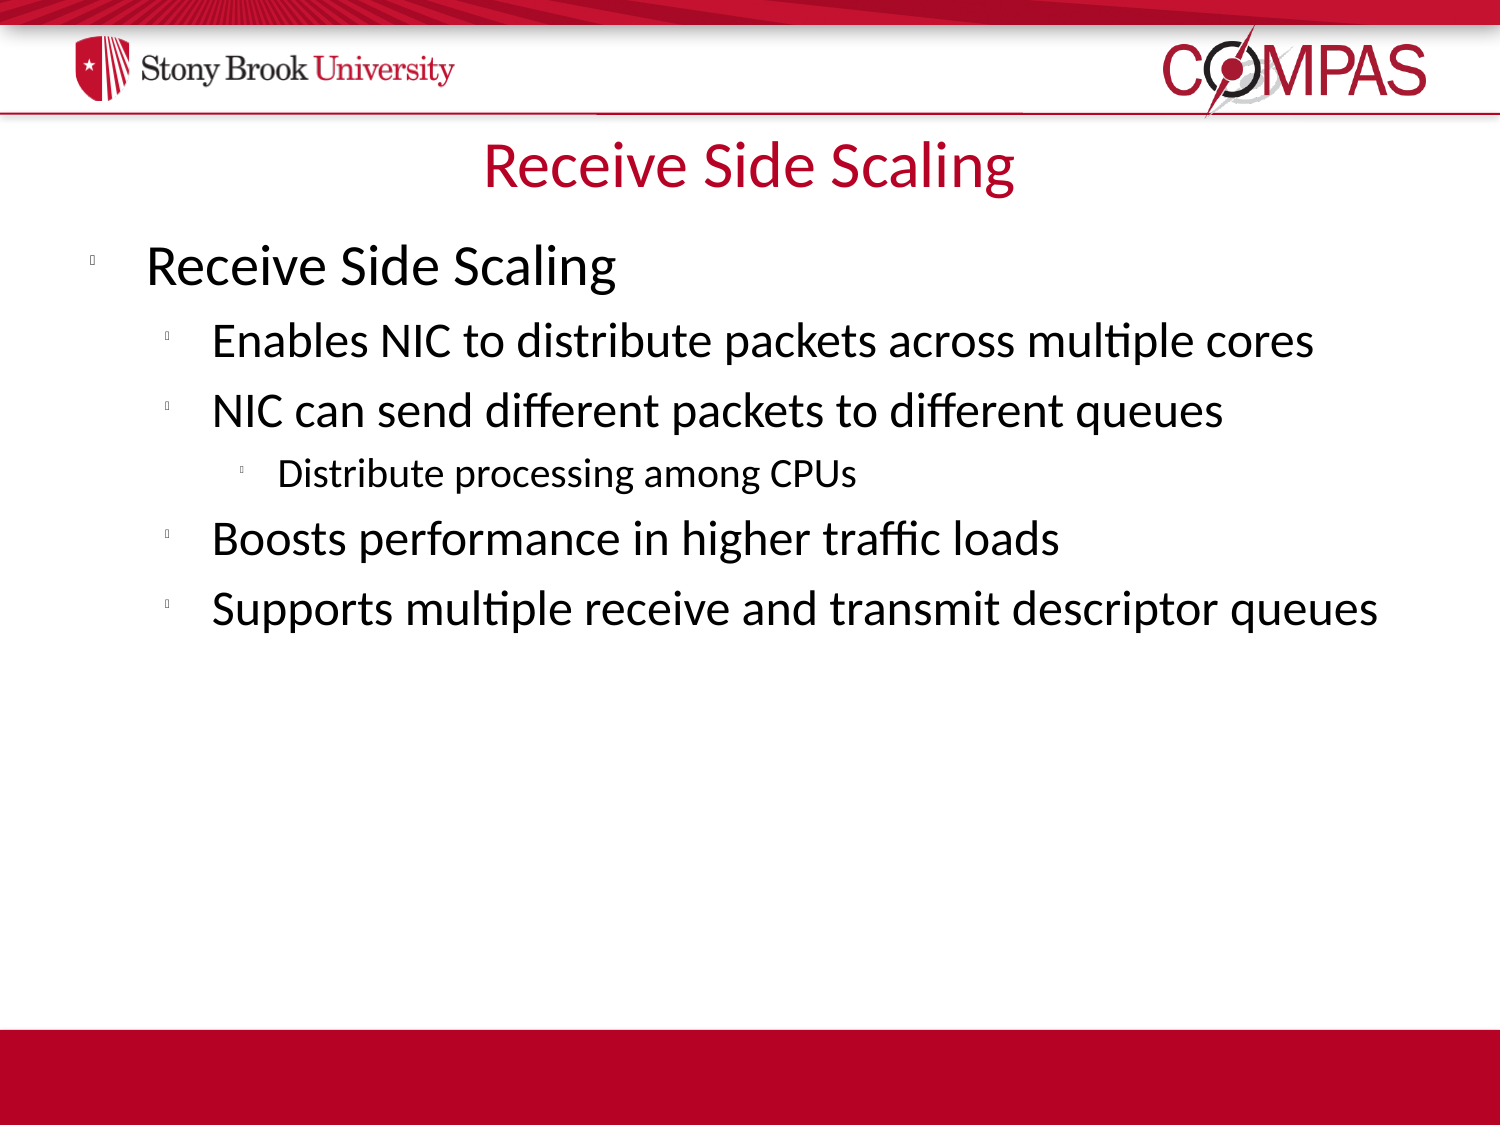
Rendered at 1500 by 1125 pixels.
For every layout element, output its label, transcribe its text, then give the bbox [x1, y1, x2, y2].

list Receive Side Scaling Enables NIC to distribute packets across multiple cores NIC can send different packets to different queues Distribute processing among CPUs Boosts performance in higher traffic loads Supports multiple receive and transmit descriptor queues [75, 219, 1425, 1024]
picture [0, 0, 1500, 113]
title Receive Side Scaling [0, 113, 1500, 209]
